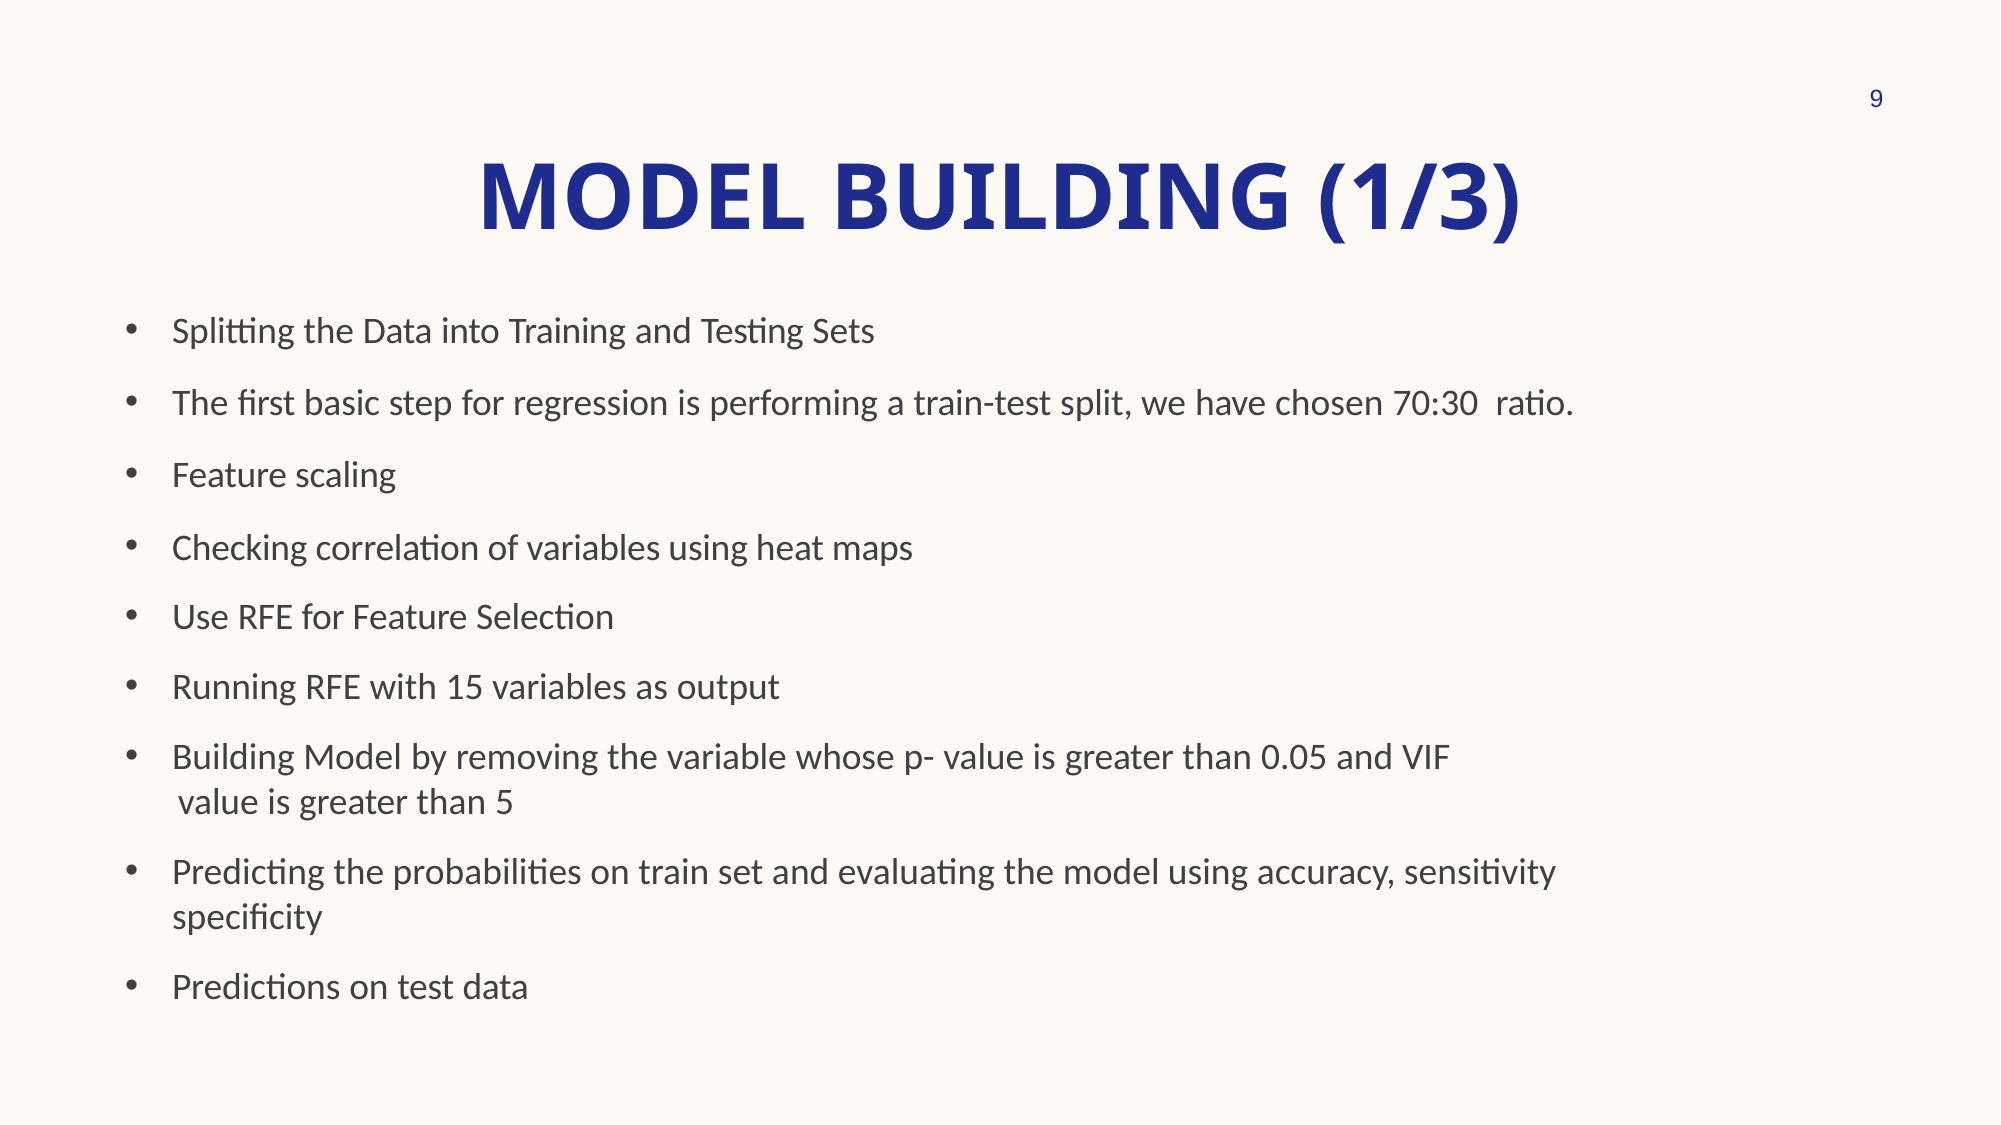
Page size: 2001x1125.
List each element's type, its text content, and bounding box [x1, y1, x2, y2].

slide_number 9 [1795, 75, 1958, 120]
title MODEL BUILDING (1/3) [124, 130, 1875, 401]
text_box Splitting the Data into Training and Testing Sets The first basic step for regression is performing a train-test split, we have chosen 70:30 ratio. Feature scaling Checking correlation of variables using heat maps Use RFE for Feature Selection Running RFE with 15 variables as output Building Model by removing the variable whose p- value is greater than 0.05 and VIF value is greater than 5 Predicting the probabilities on train set and evaluating the model using accuracy, sensitivity specificity Predictions on test data [123, 297, 1615, 1125]
